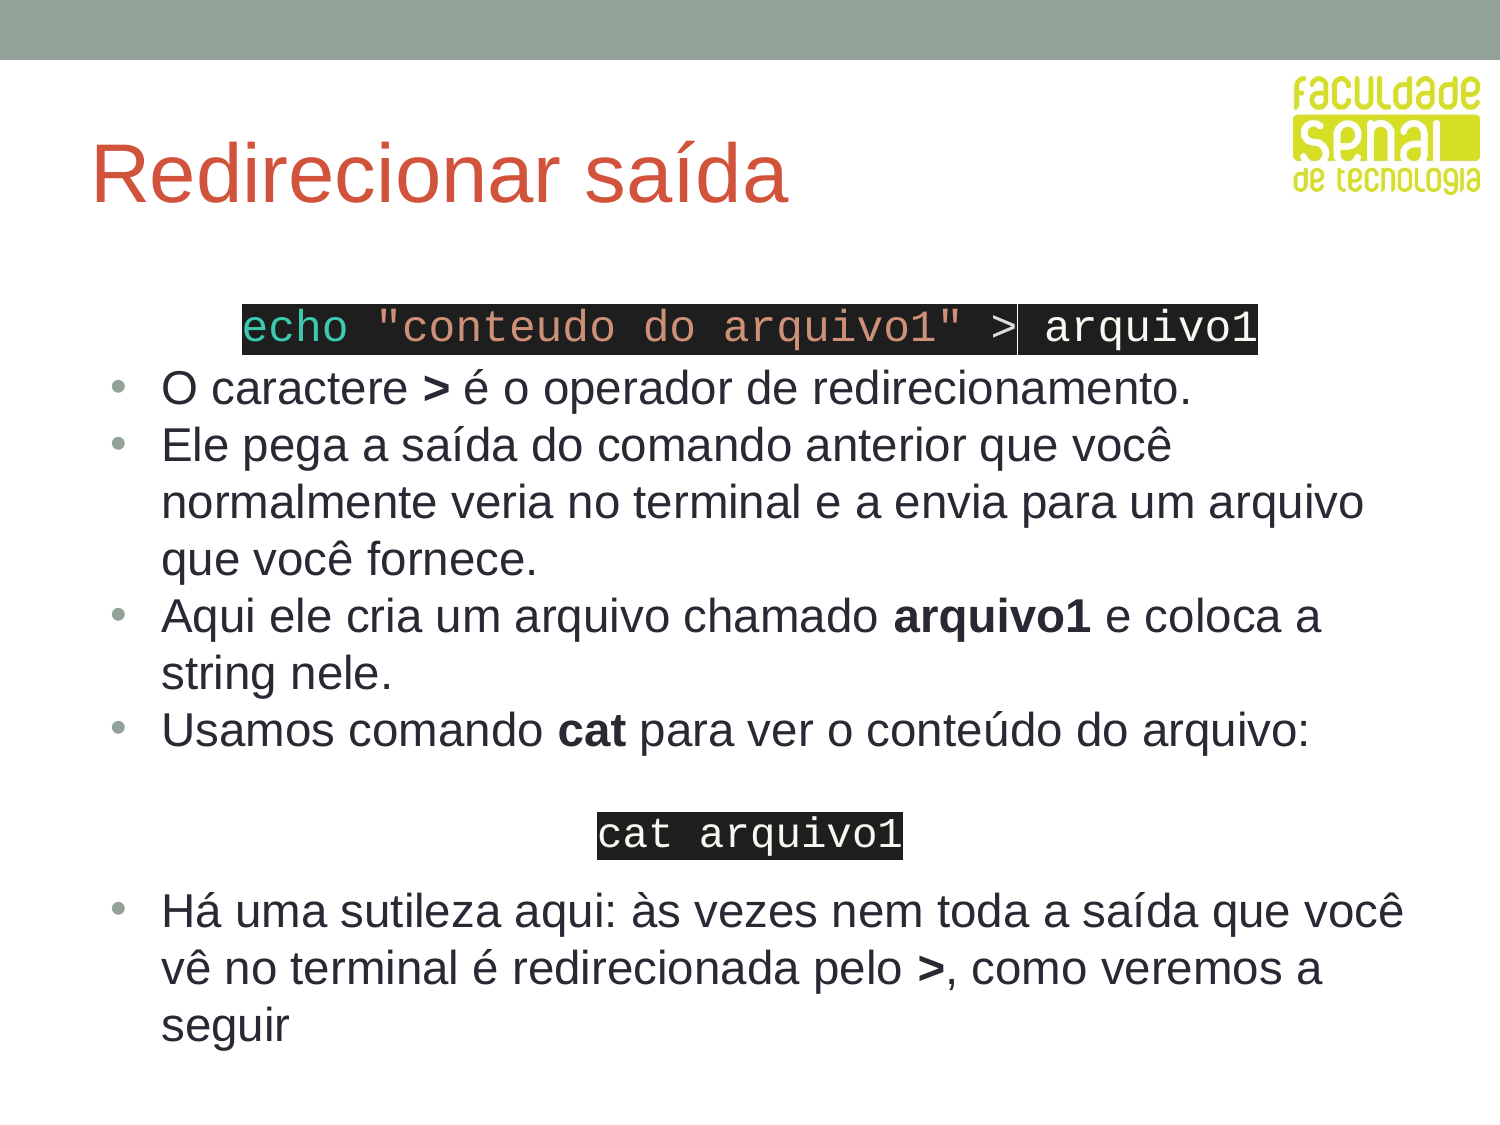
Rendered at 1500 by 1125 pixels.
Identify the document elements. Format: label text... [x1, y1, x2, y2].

picture [1293, 76, 1480, 195]
list echo "conteudo do arquivo1" > arquivo1 O caractere > é o operador de redirecionamento. Ele pega a saída do comando anterior que você normalmente veria no terminal e a envia para um arquivo que você fornece. Aqui ele cria um arquivo chamado arquivo1 e coloca a string nele. Usamos comando cat para ver o conteúdo do arquivo: cat arquivo1 Há uma sutileza aqui: às vezes nem toda a saída que você vê no terminal é redirecionada pelo >, como veremos a seguir [75, 262, 1425, 1063]
title Redirecionar saída [75, 87, 1425, 250]
